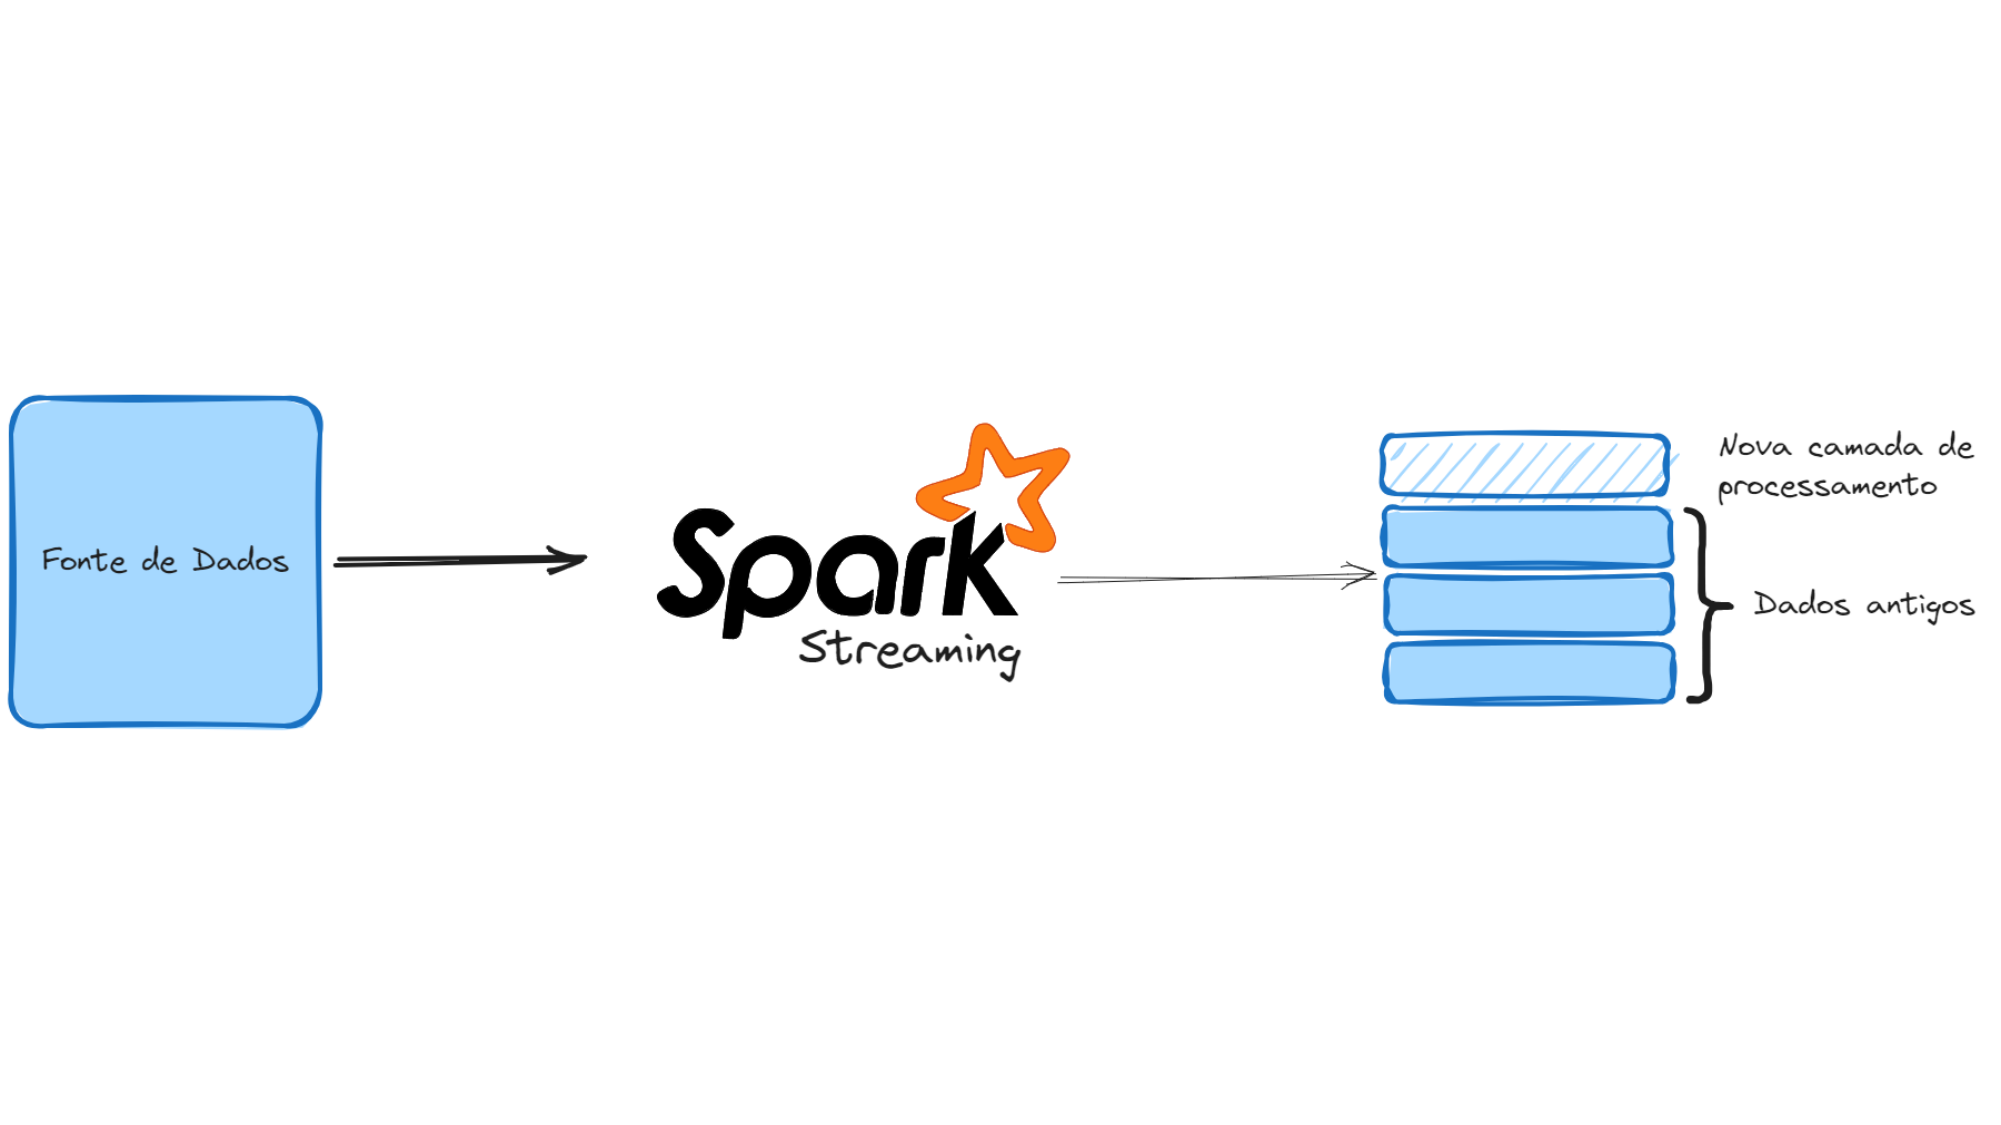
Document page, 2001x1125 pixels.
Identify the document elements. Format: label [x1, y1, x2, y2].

picture [0, 387, 2000, 737]
